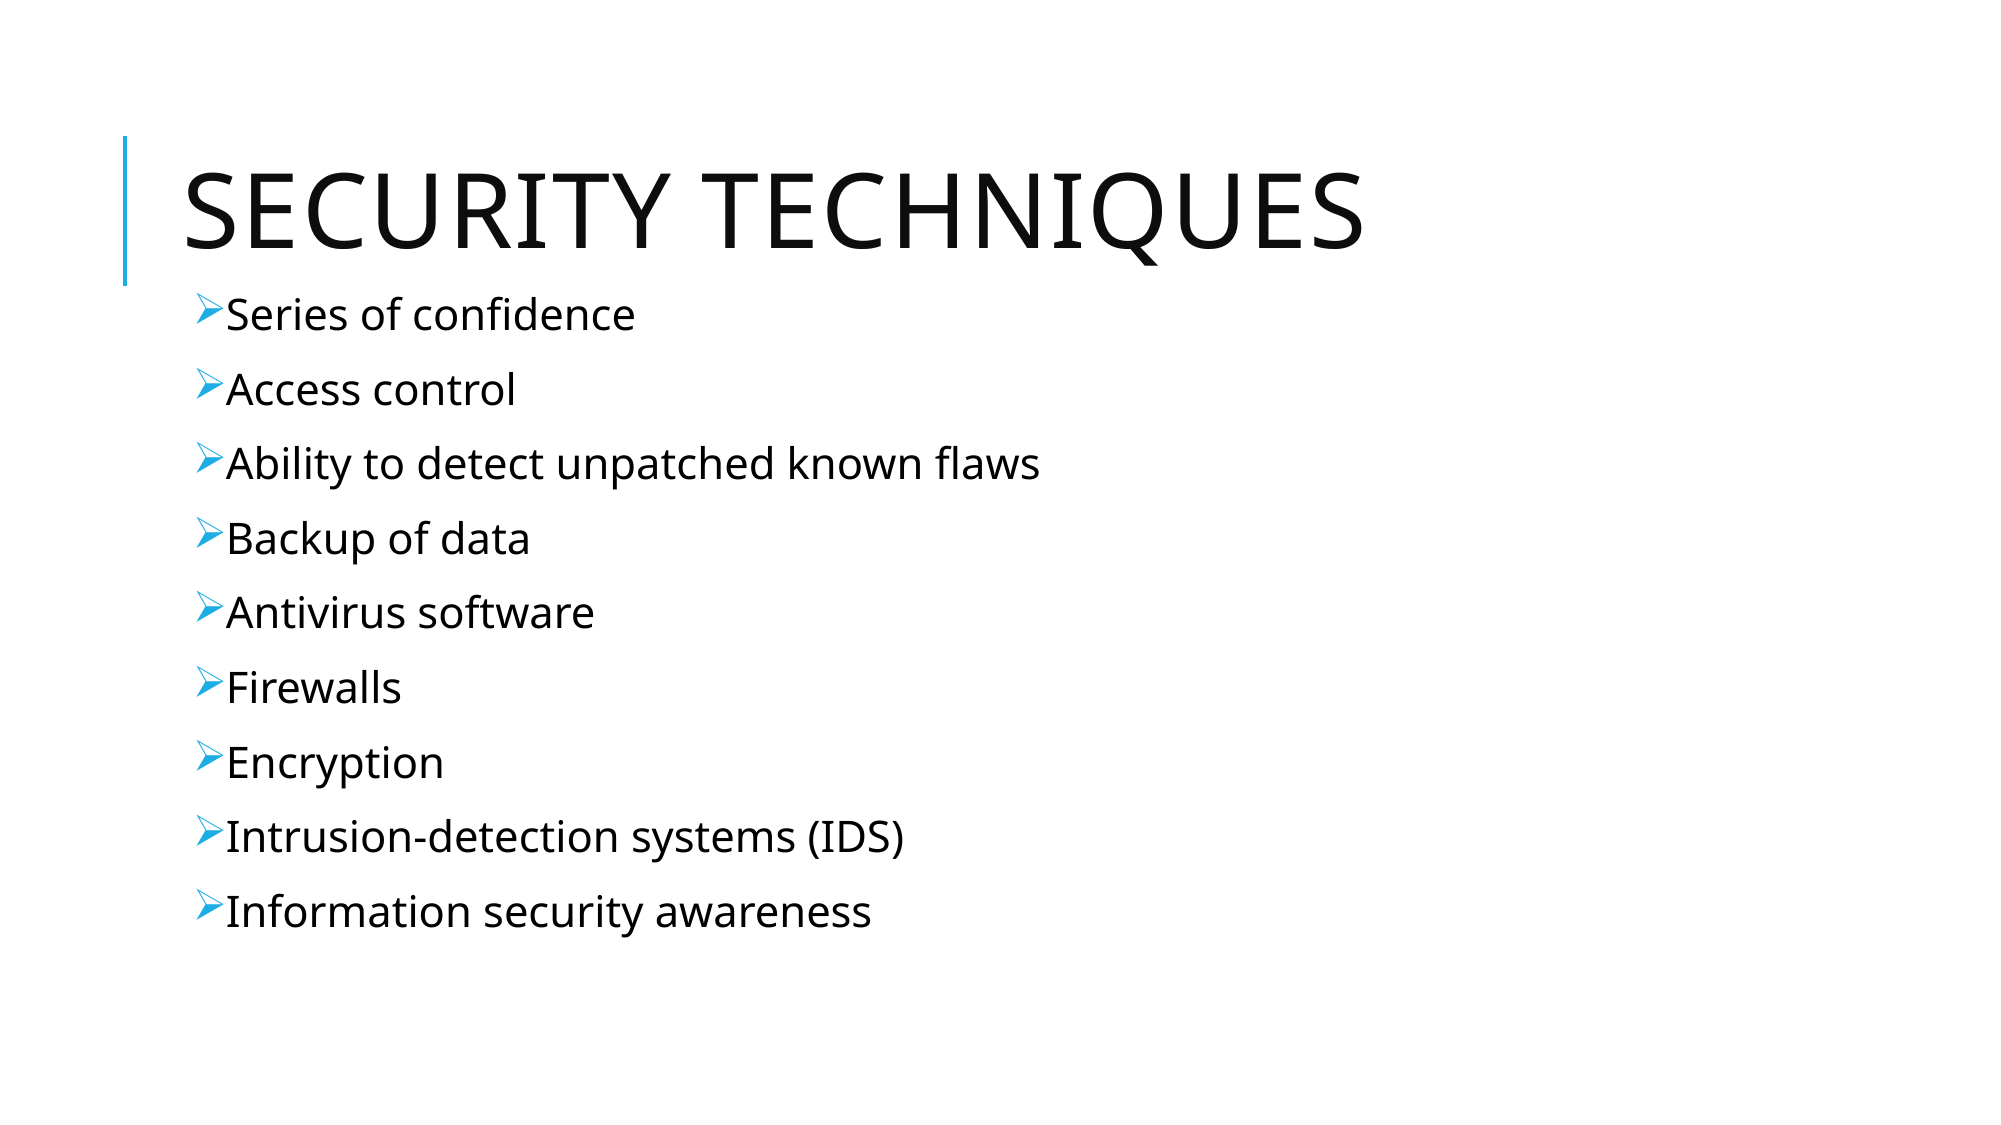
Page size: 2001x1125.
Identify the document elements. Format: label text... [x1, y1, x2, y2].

title Security Techniques [168, 96, 1763, 342]
list Series of confidence Access control Ability to detect unpatched known flaws Backup of data Antivirus software Firewalls Encryption Intrusion-detection systems (IDS) Information security awareness [185, 285, 1780, 946]
